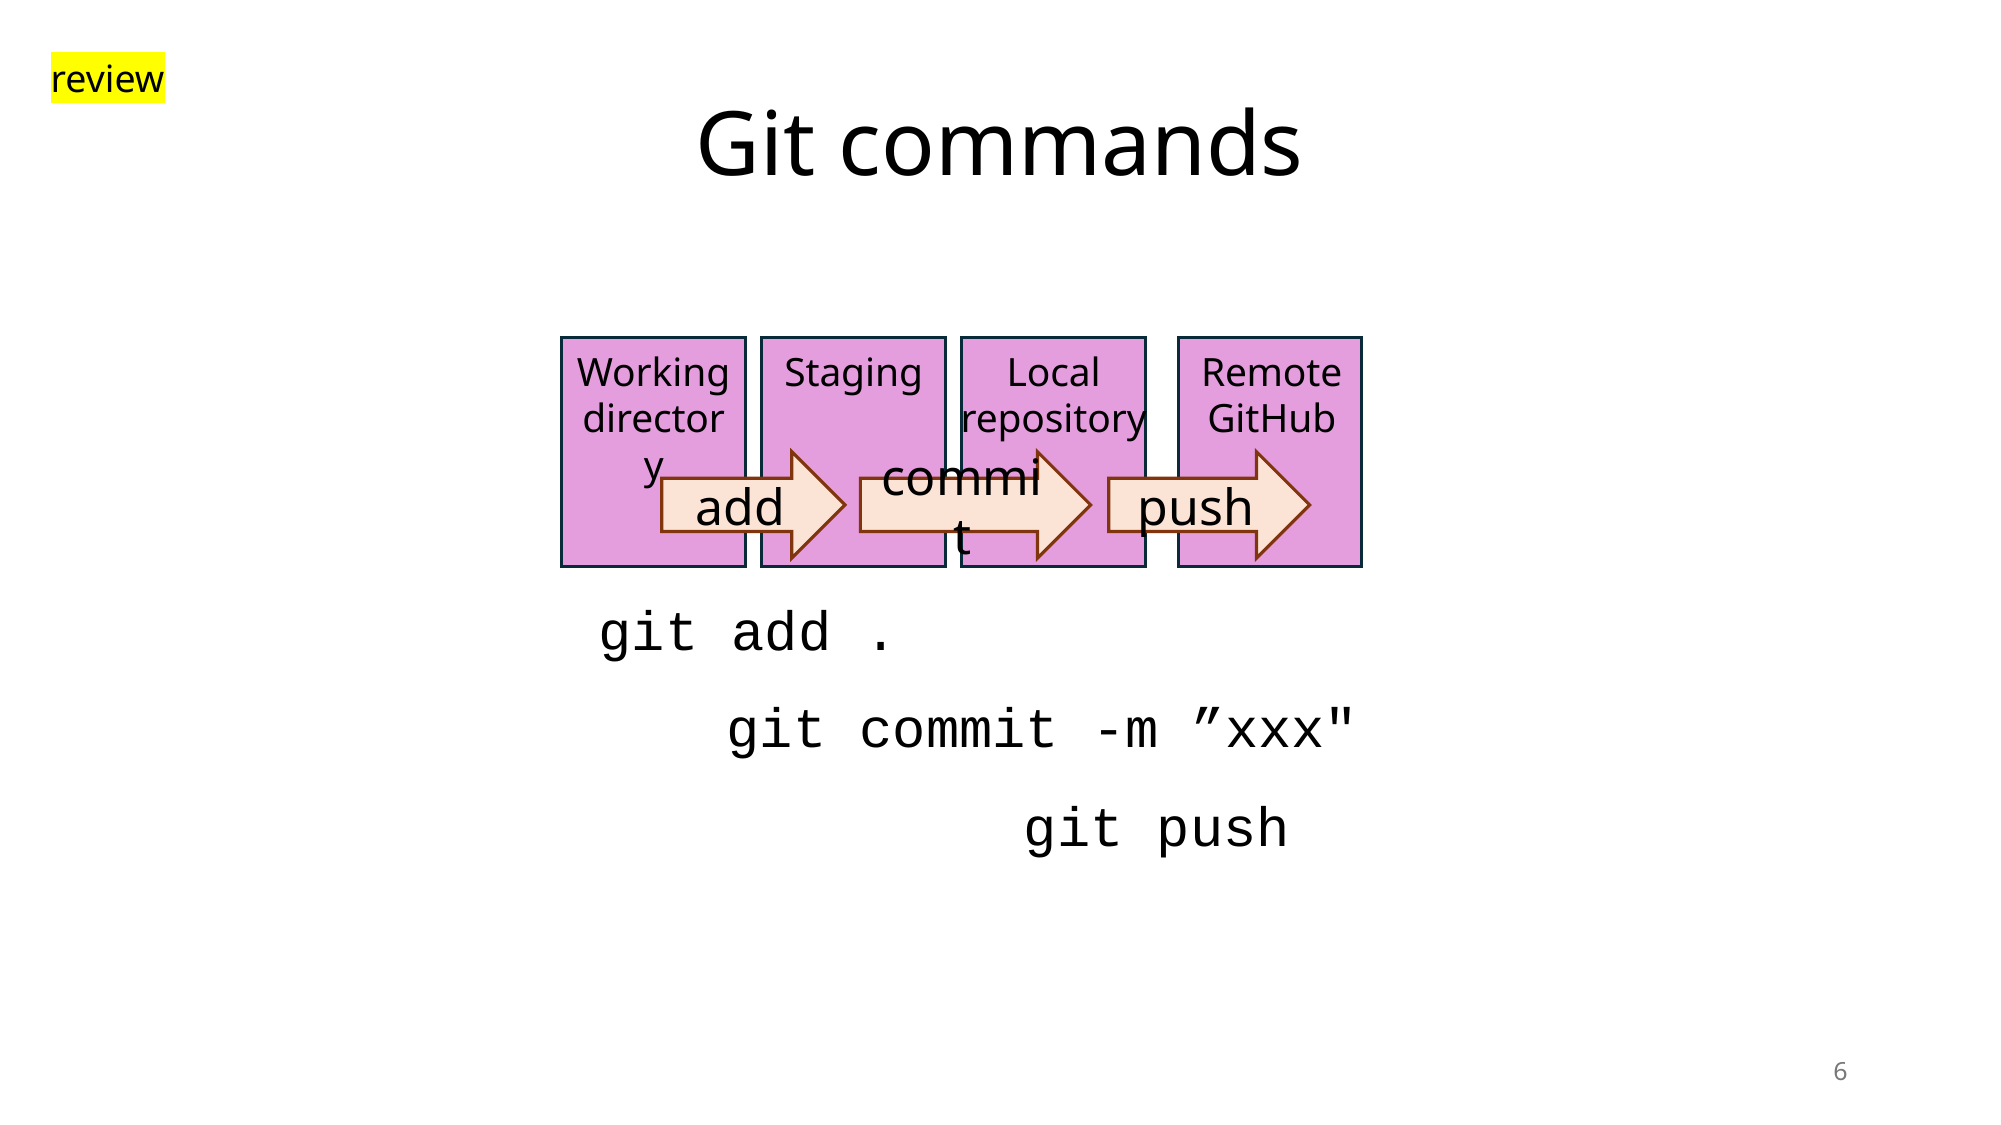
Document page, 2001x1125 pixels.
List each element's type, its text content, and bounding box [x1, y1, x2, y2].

text_box Remote GitHub [1180, 339, 1364, 448]
text_box push [1107, 447, 1312, 562]
text_box Working directory [561, 339, 746, 495]
slide_number 6 [1412, 1042, 1863, 1103]
text_box git commit -m ”xxx" [711, 684, 1374, 766]
text_box [760, 336, 947, 568]
text_box add [660, 447, 848, 562]
text_box git push [1009, 783, 1305, 866]
text_box [560, 336, 747, 568]
text_box review [35, 47, 180, 108]
title Git commands [88, 61, 1912, 232]
text_box [1177, 448, 1363, 568]
text_box commit [858, 447, 1093, 562]
text_box [1177, 336, 1363, 476]
text_box Staging [761, 339, 945, 402]
text_box Local repository [945, 339, 1163, 448]
text_box git add . [584, 587, 913, 670]
text_box [960, 448, 1147, 568]
